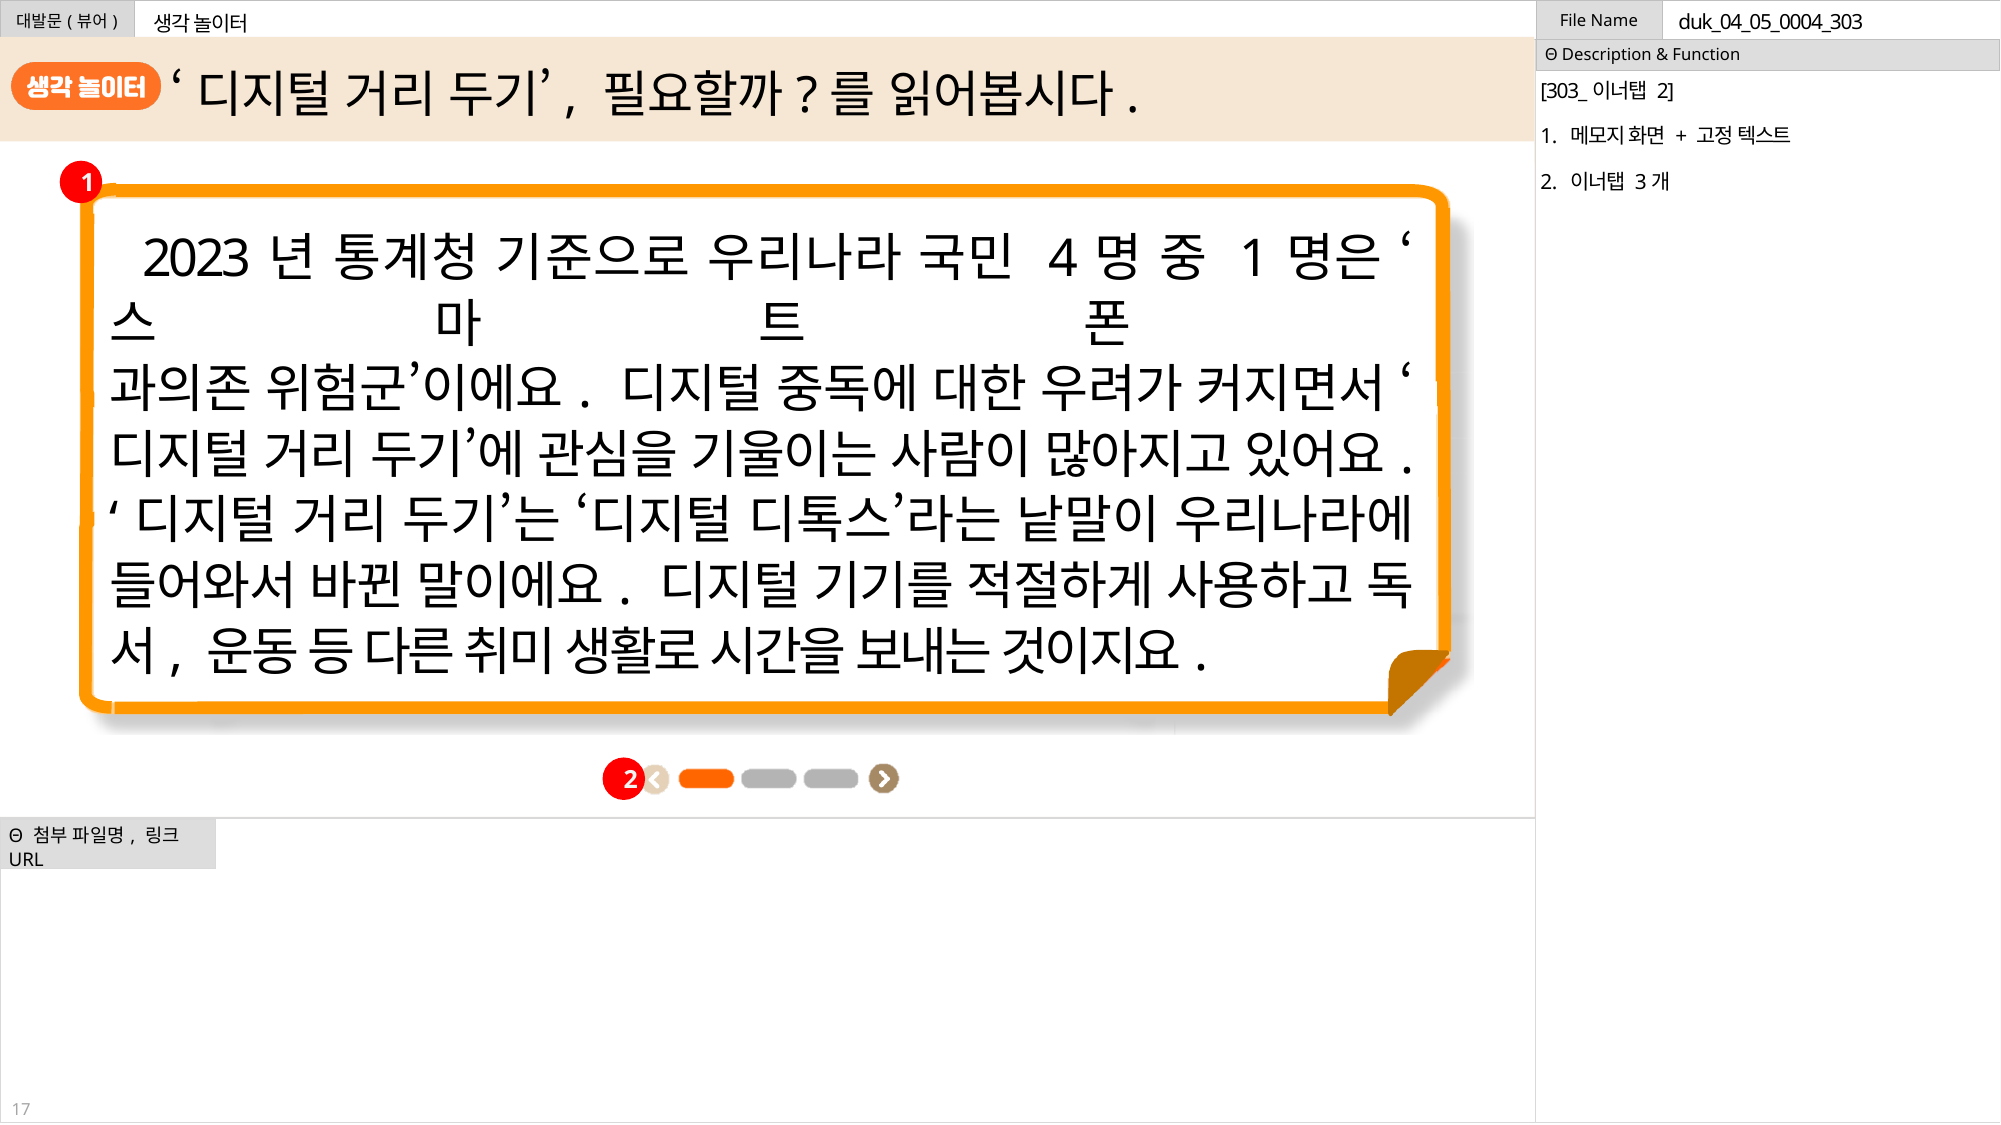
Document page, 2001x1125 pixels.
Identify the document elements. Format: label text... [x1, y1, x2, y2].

list ‘디지털 거리 두기’, 필요할까?를 읽어봅시다. [170, 46, 1511, 127]
list duk_04_05_0004_303 [1660, 0, 2000, 39]
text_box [623, 752, 916, 805]
list 생각 놀이터 [135, 0, 1535, 38]
picture [11, 62, 161, 113]
text_box 2 [602, 757, 623, 800]
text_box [65, 173, 1474, 735]
text_box 1 [59, 160, 101, 196]
list [303_이너탭 2] 메모지 화면 + 고정 텍스트 이너탭 3개 [1534, 71, 2000, 669]
